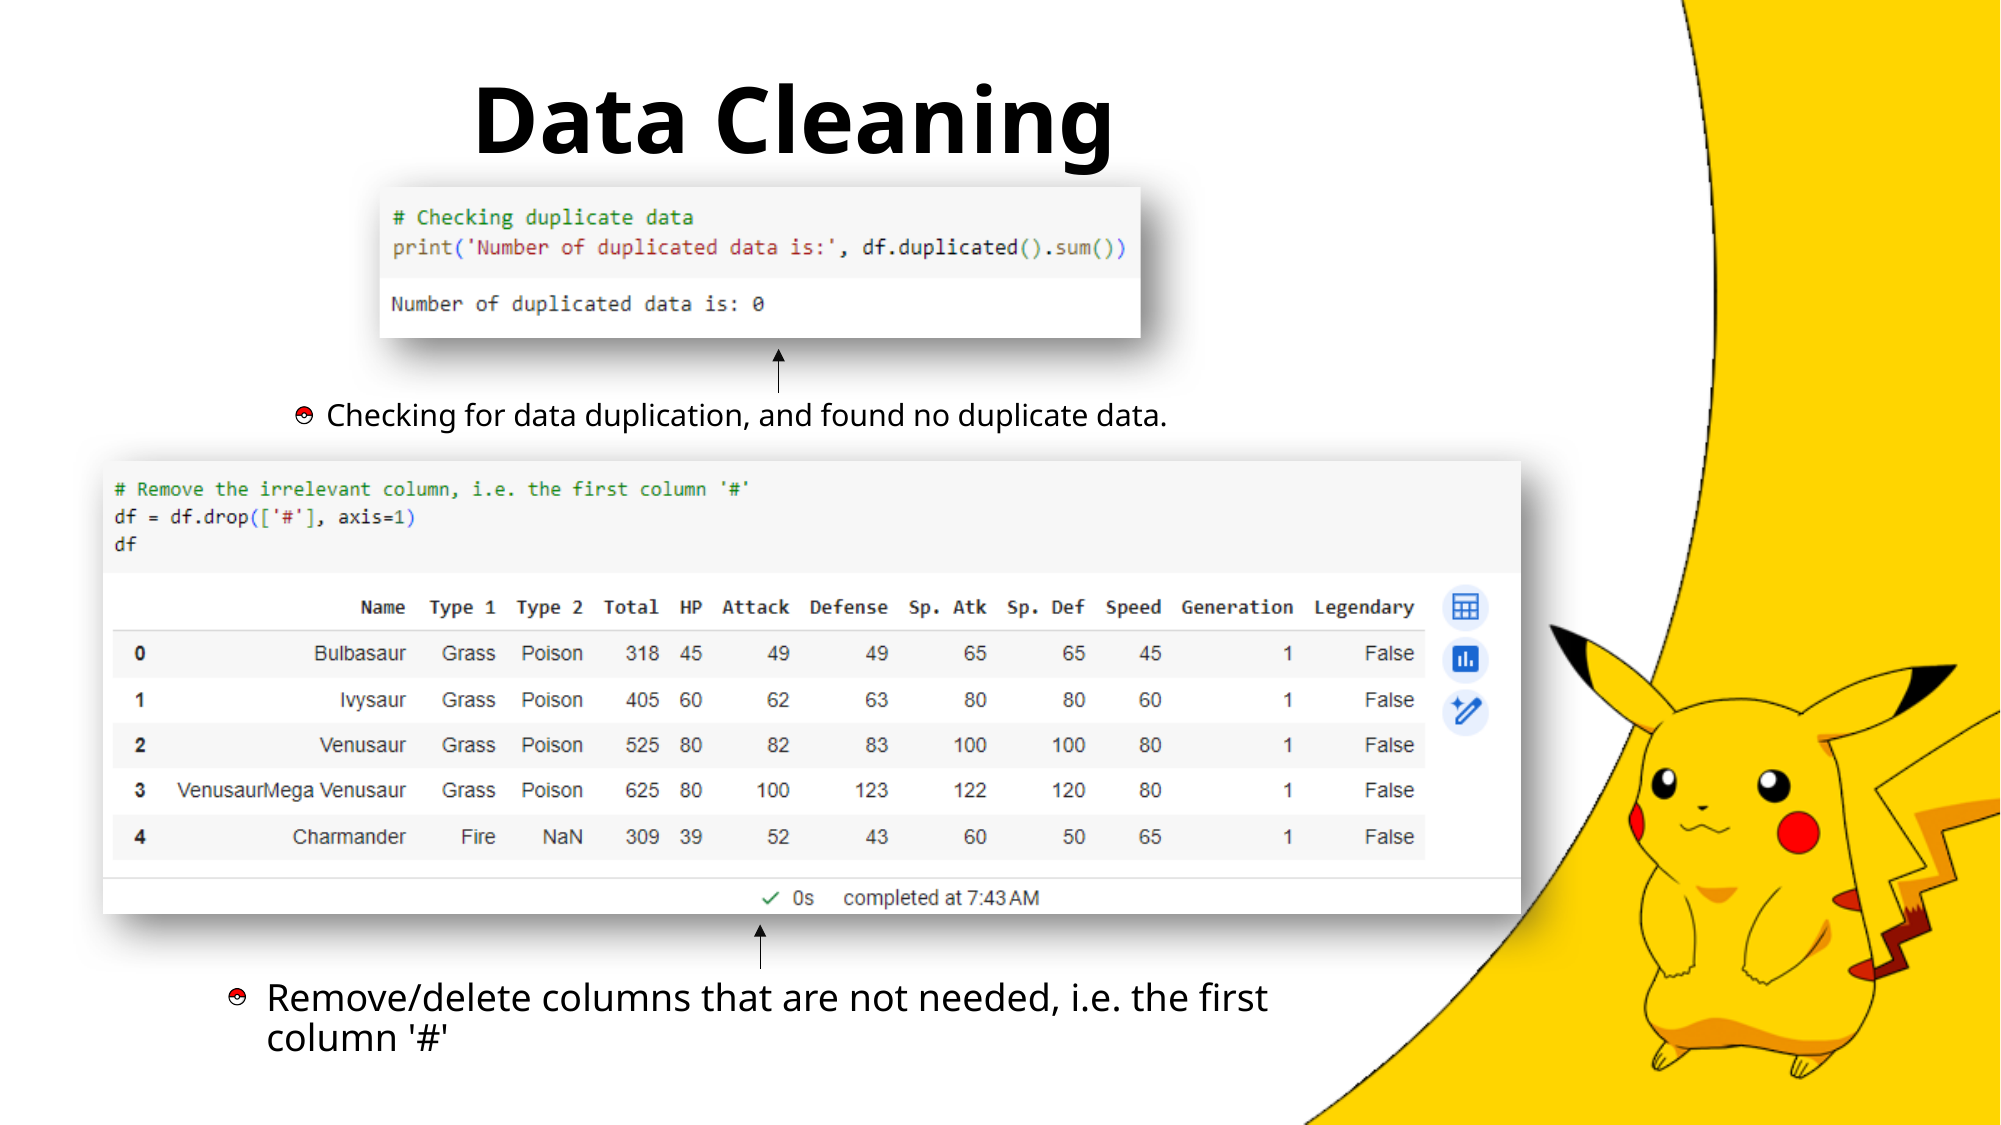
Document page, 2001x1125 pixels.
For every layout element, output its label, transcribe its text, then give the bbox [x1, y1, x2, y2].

list Remove/delete columns that are not needed, i.e. the first column '#' [213, 971, 1411, 1087]
text_box Checking for data duplication, and found no duplicate data. [280, 393, 1343, 444]
picture [0, 0, 2001, 1125]
title Data Cleaning [87, 15, 1502, 233]
